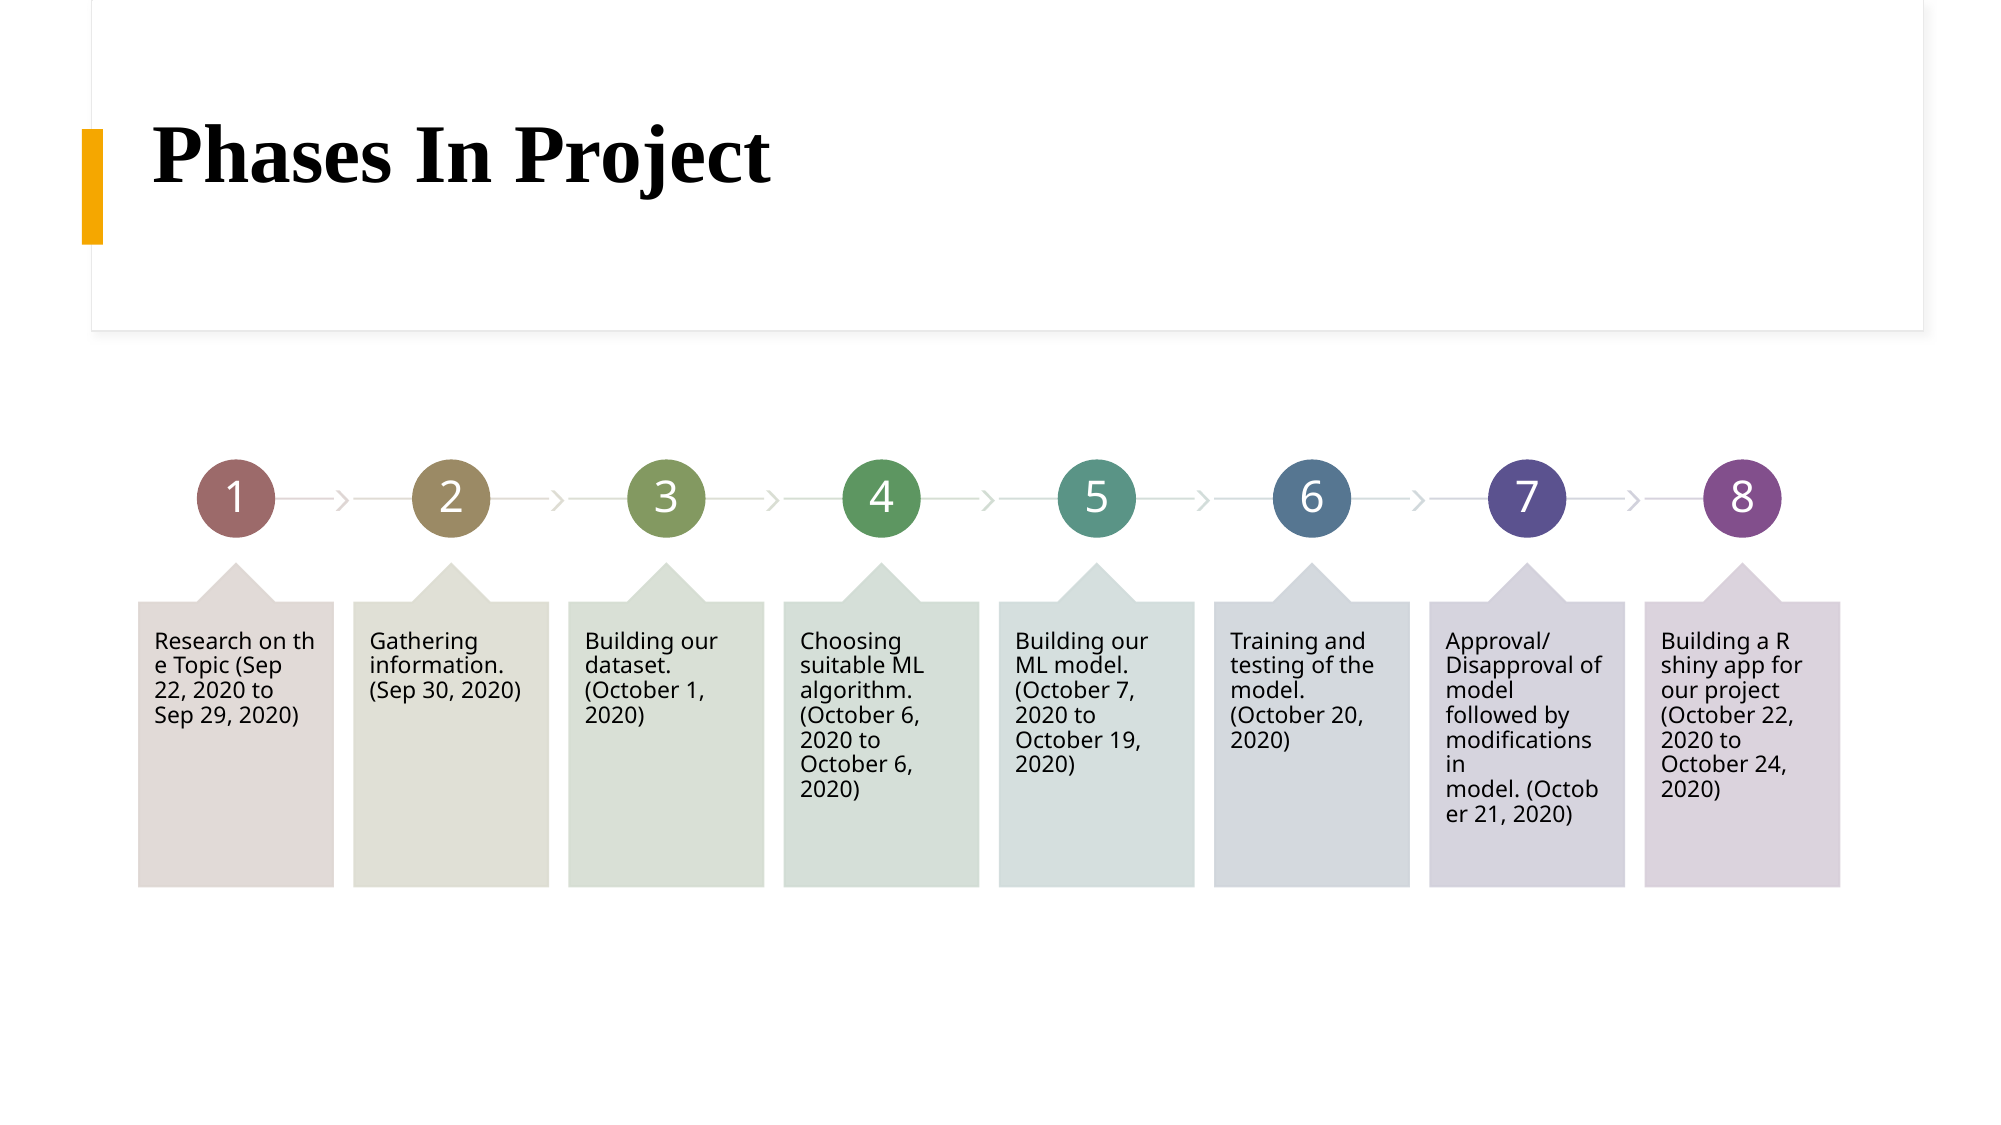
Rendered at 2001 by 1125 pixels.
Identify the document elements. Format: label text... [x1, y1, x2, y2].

title Phases In Project [138, 41, 1862, 209]
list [137, 315, 1863, 1031]
